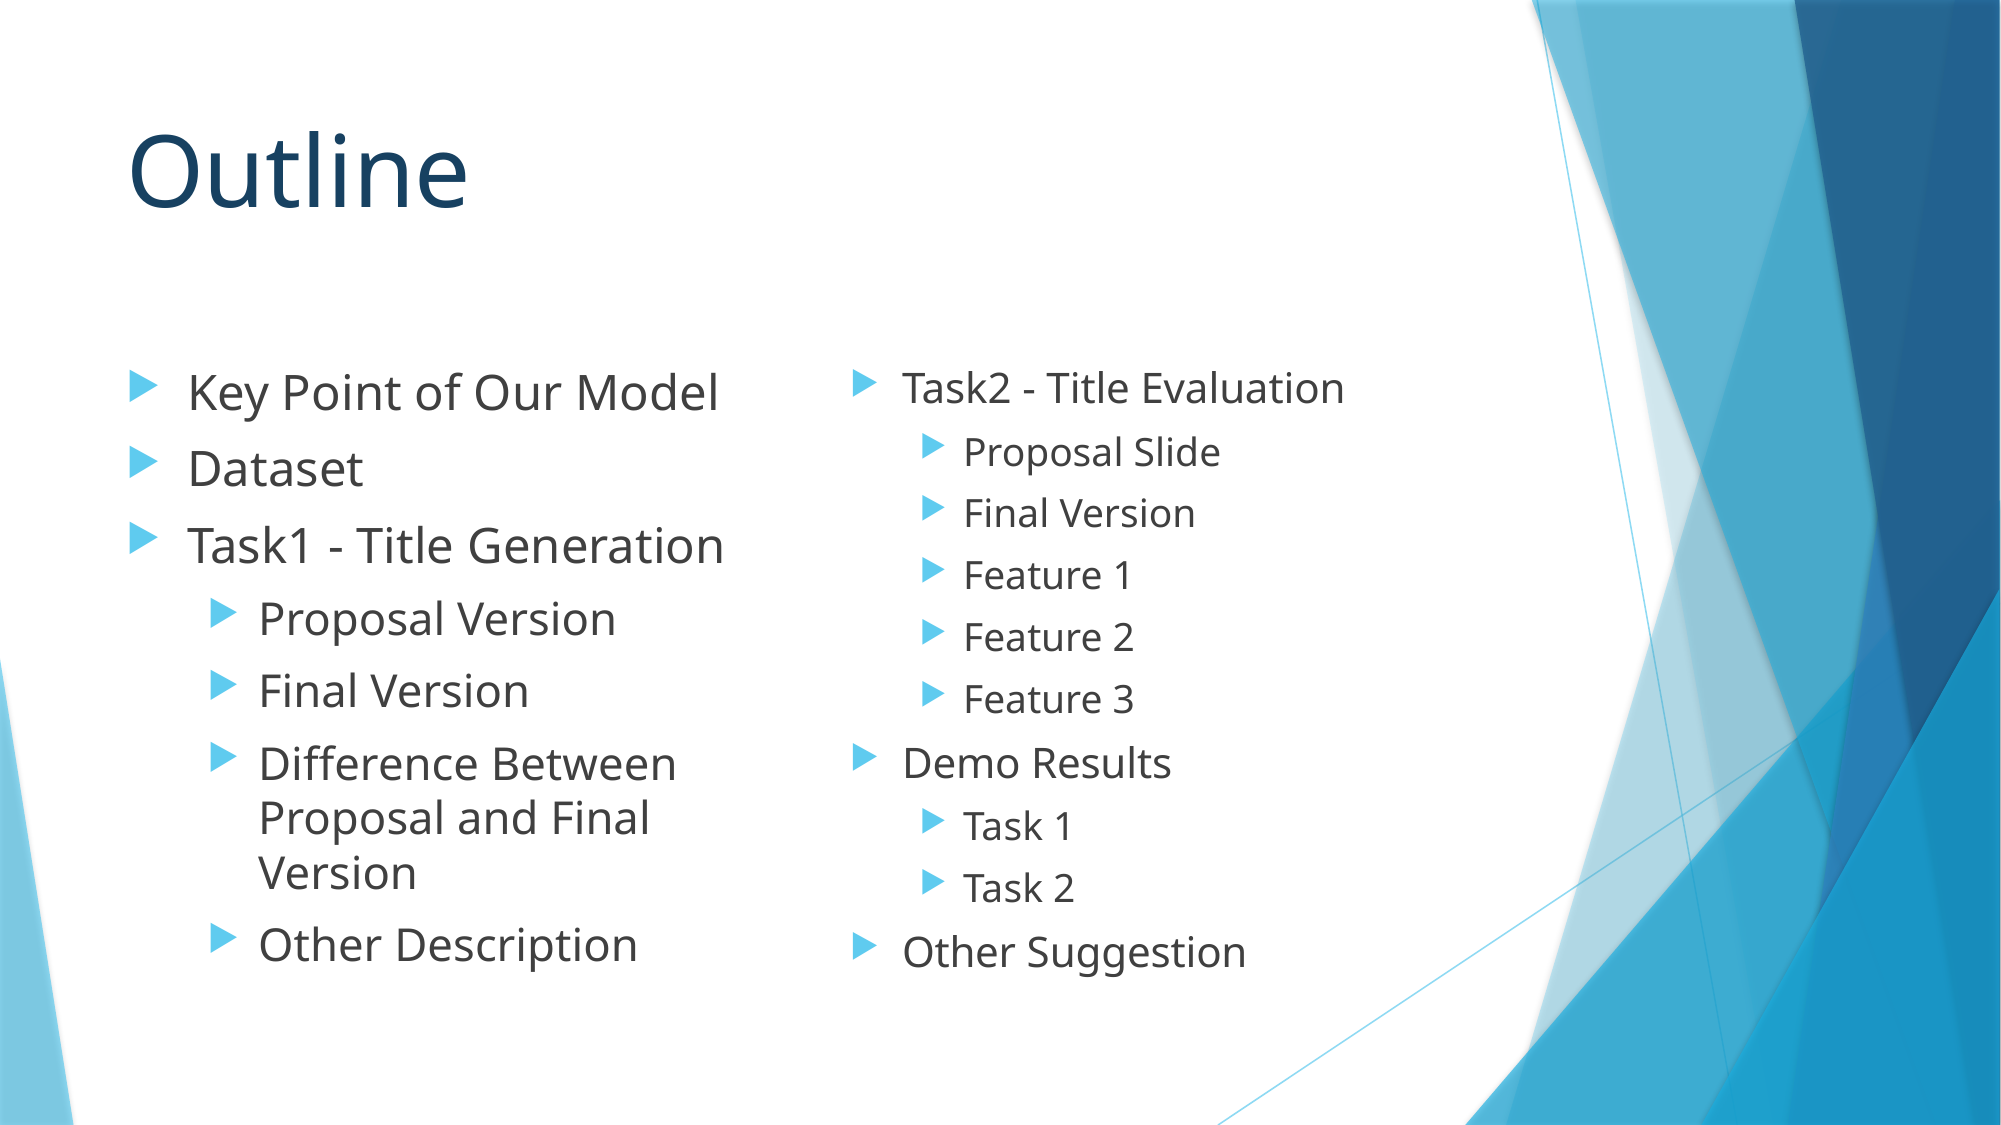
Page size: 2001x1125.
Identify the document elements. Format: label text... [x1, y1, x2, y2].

title Outline [111, 99, 1522, 317]
list Task2 - Title Evaluation Proposal Slide Final Version Feature 1 Feature 2 Feature 3 Demo Results Task 1 Task 2 Other Suggestion [834, 354, 1522, 992]
list Key Point of Our Model Dataset Task1 - Title Generation Proposal Version Final Version Difference Between Proposal and Final Version Other Description [111, 354, 798, 992]
